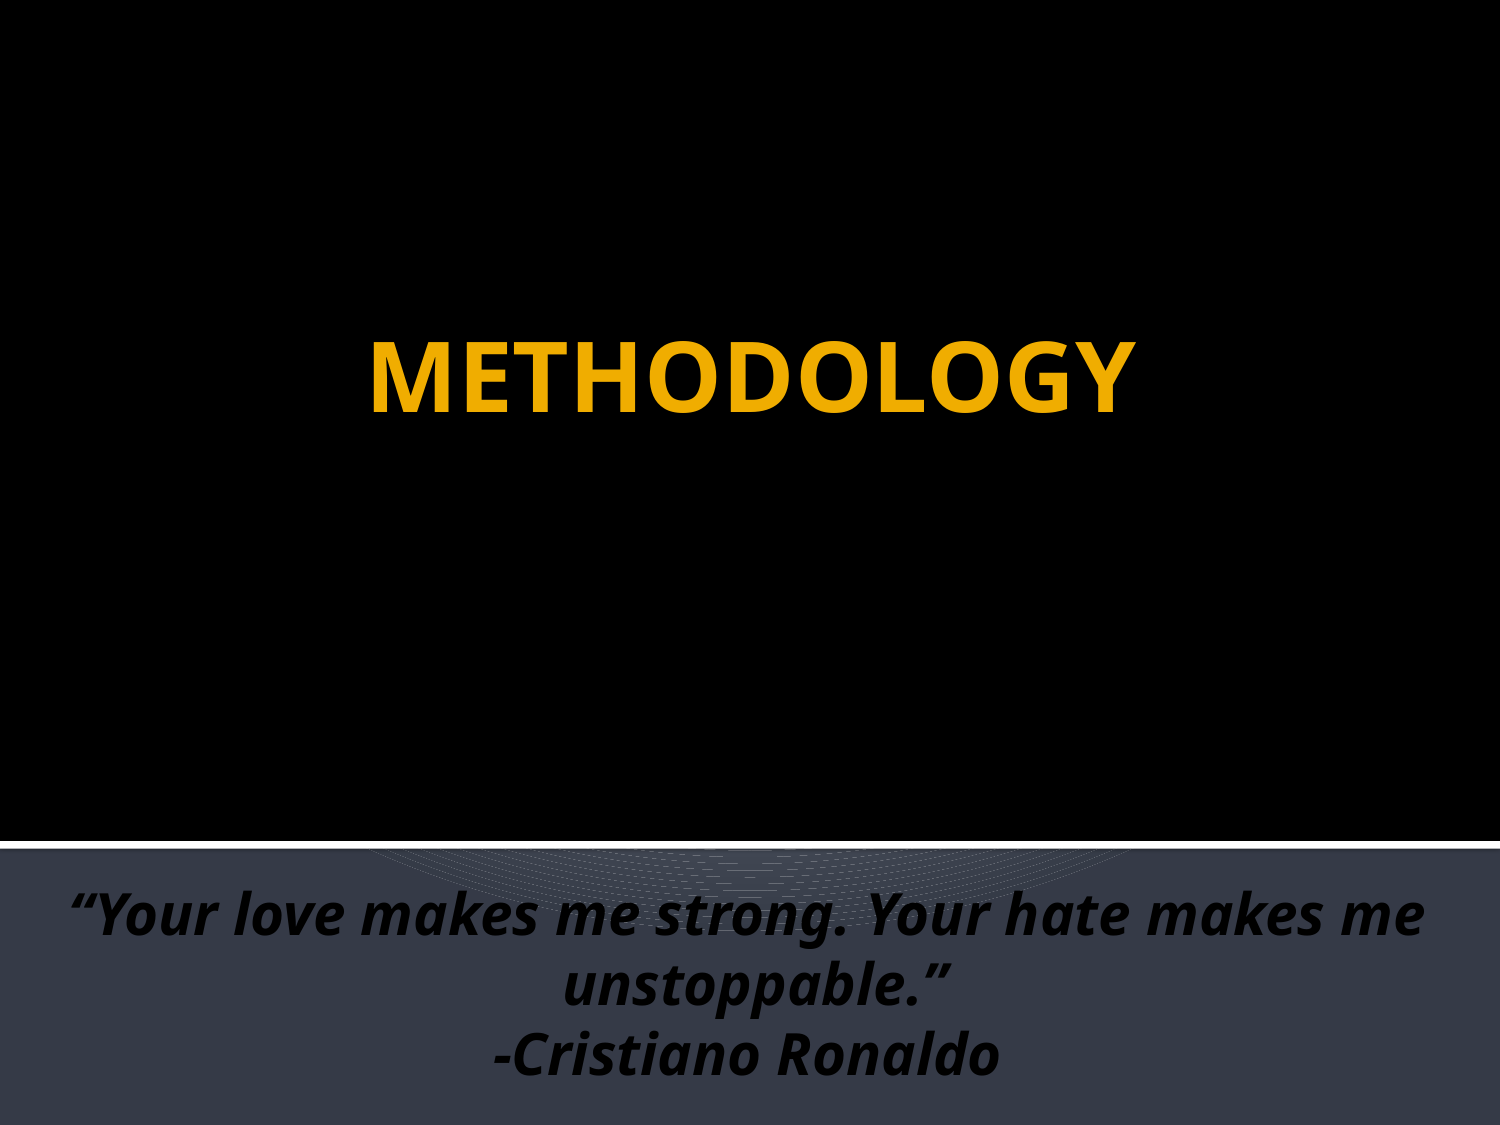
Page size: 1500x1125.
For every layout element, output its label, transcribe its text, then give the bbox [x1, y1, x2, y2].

title METHODOLOGY [85, 314, 1411, 589]
text_box “Your love makes me strong. Your hate makes me unstoppable.” -Cristiano Ronaldo [53, 869, 1442, 1095]
